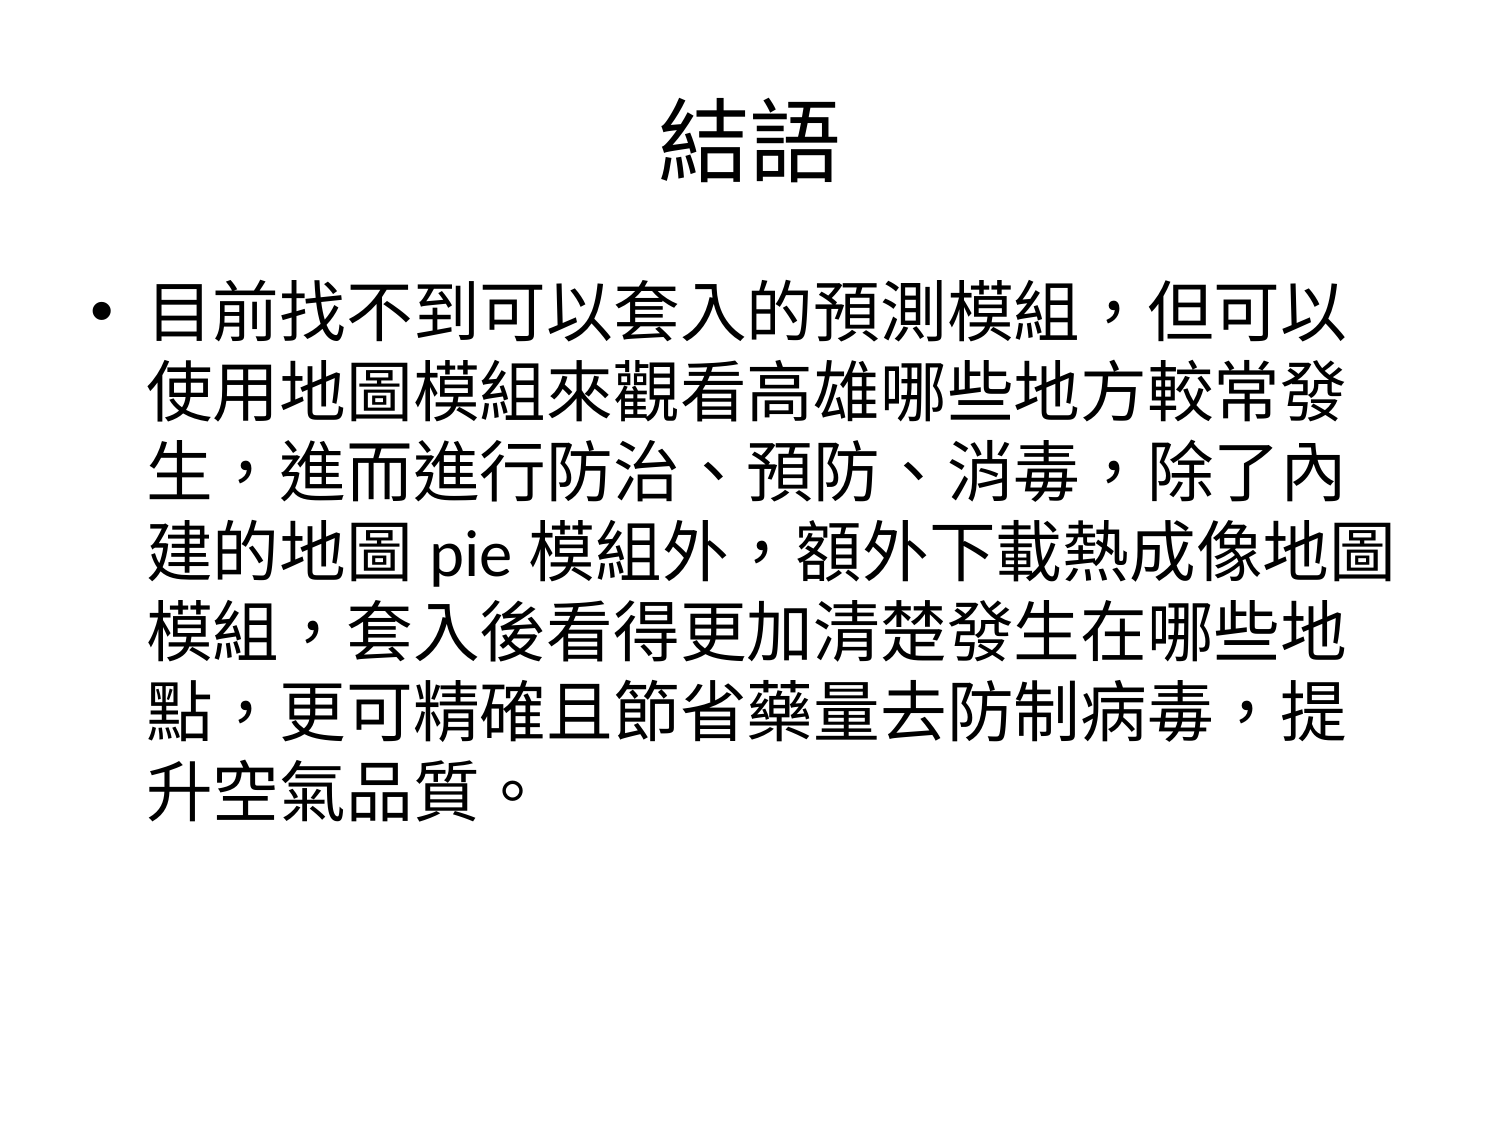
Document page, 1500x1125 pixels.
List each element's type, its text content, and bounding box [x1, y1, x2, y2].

title 結語 [75, 45, 1425, 233]
list 目前找不到可以套入的預測模組，但可以使用地圖模組來觀看高雄哪些地方較常發生，進而進行防治、預防、消毒，除了內建的地圖pie模組外，額外下載熱成像地圖模組，套入後看得更加清楚發生在哪些地點，更可精確且節省藥量去防制病毒，提升空氣品質。 [75, 262, 1425, 1005]
